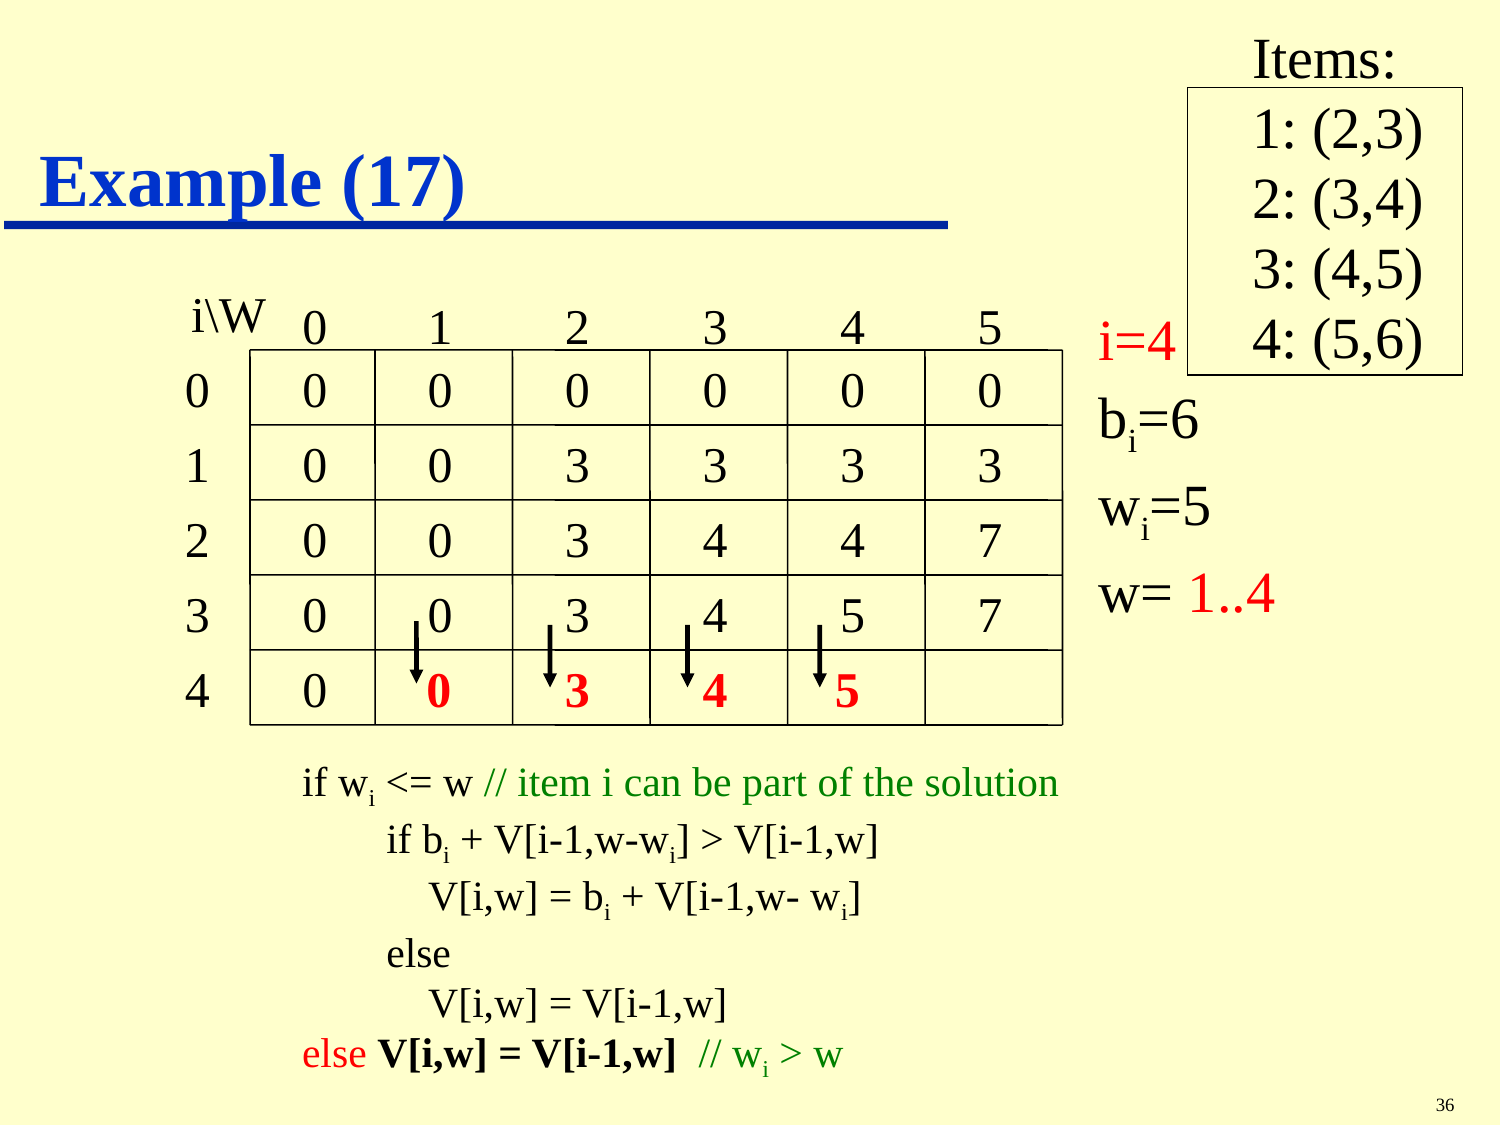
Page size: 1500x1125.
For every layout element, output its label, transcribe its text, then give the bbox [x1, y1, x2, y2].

text_box if wi <= w // item i can be part of the solution if bi + V[i-1,w-wi] > V[i-1,w] V[i,w] = bi + V[i-1,w- wi] else V[i,w] = V[i-1,w] else V[i,w] = V[i-1,w] // wi > w [287, 747, 1425, 1090]
text_box [1187, 87, 1463, 375]
title Example (17) [24, 47, 1001, 230]
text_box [169, 274, 1063, 726]
text_box Items: 1: (2,3) 2: (3,4) 3: (4,5) 4: (5,6) [1237, 12, 1454, 87]
text_box i=4 bi=6 wi=5 w= 1..4 [1083, 287, 1325, 709]
